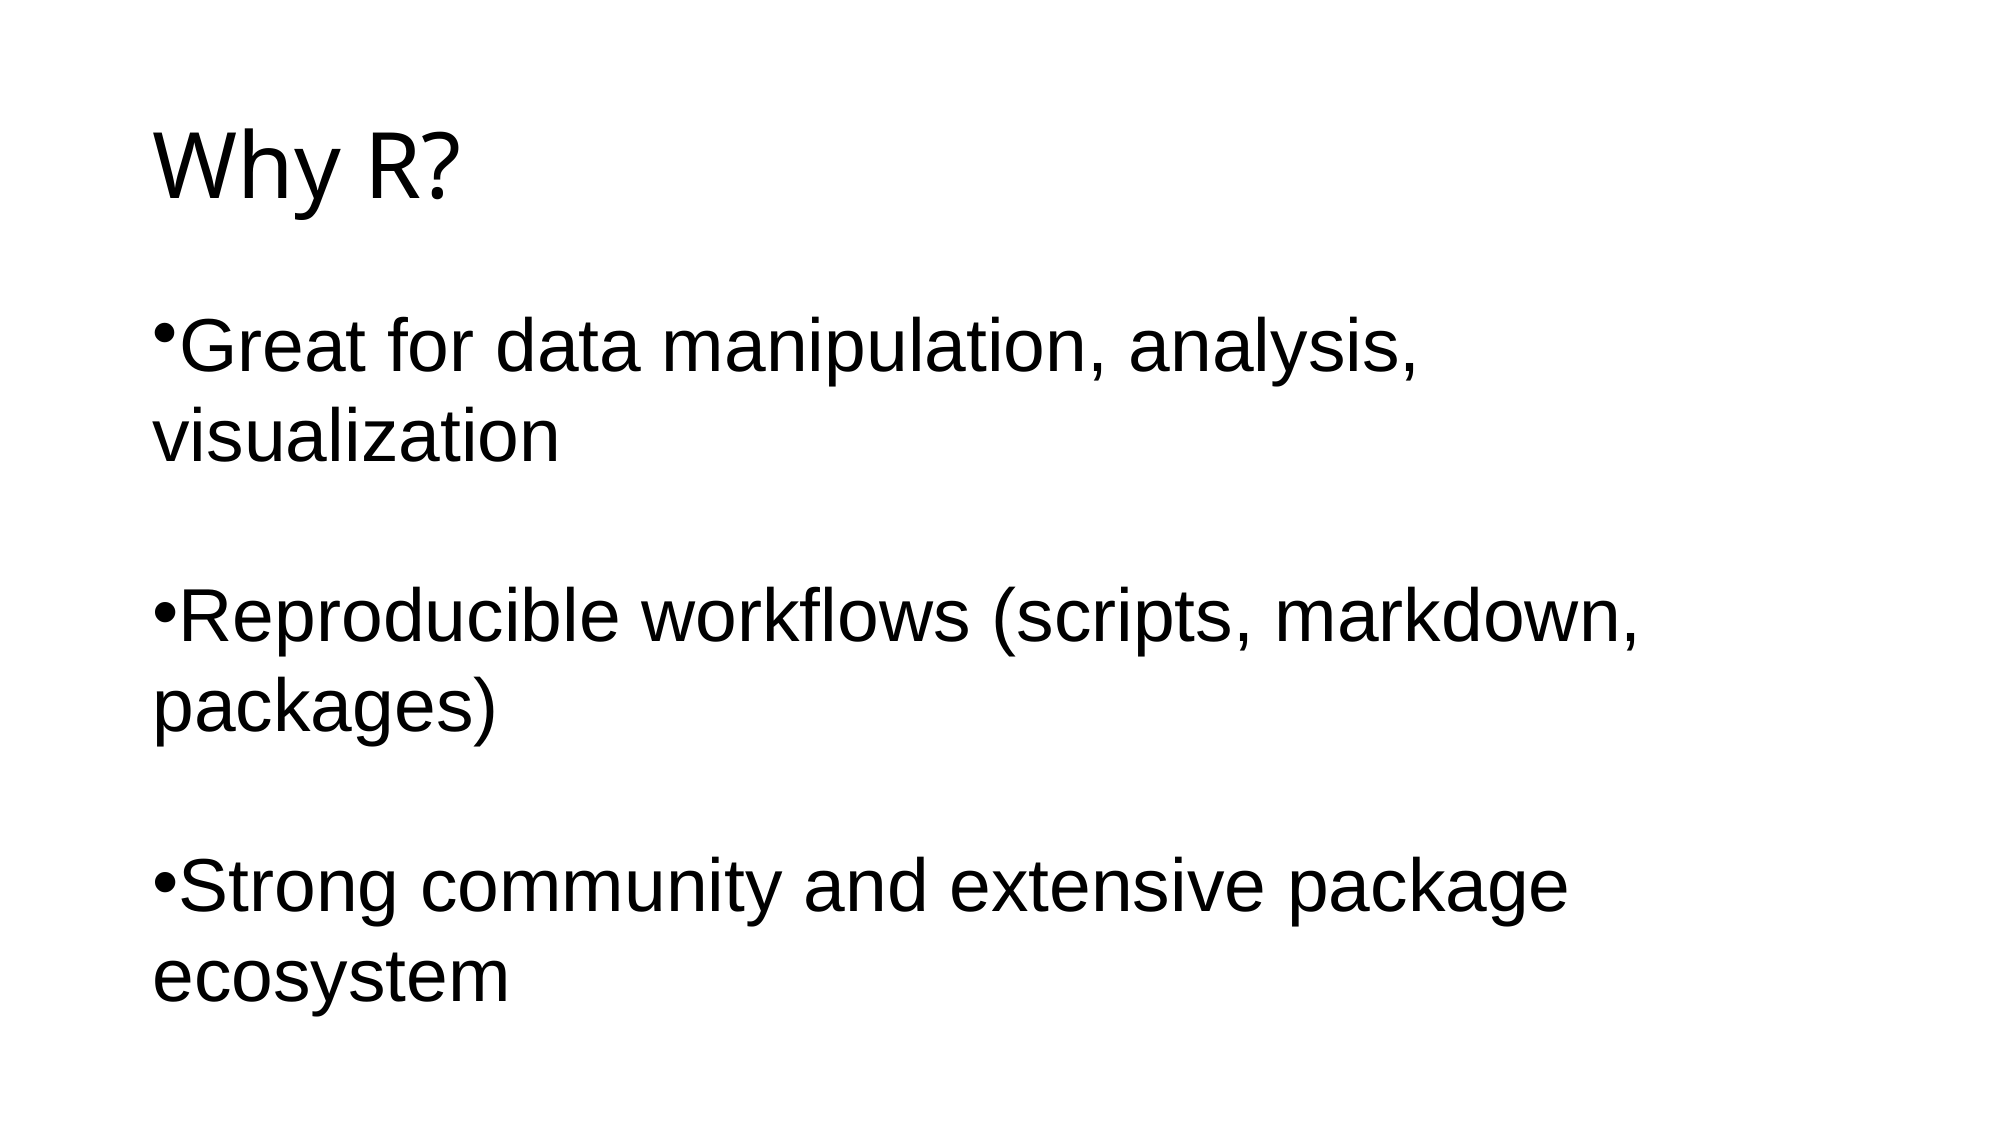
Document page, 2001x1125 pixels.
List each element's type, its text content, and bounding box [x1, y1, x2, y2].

list Great for data manipulation, analysis, visualization Reproducible workflows (scripts, markdown, packages) Strong community and extensive package ecosystem [137, 288, 1777, 1024]
title Why R? [137, 59, 1863, 278]
